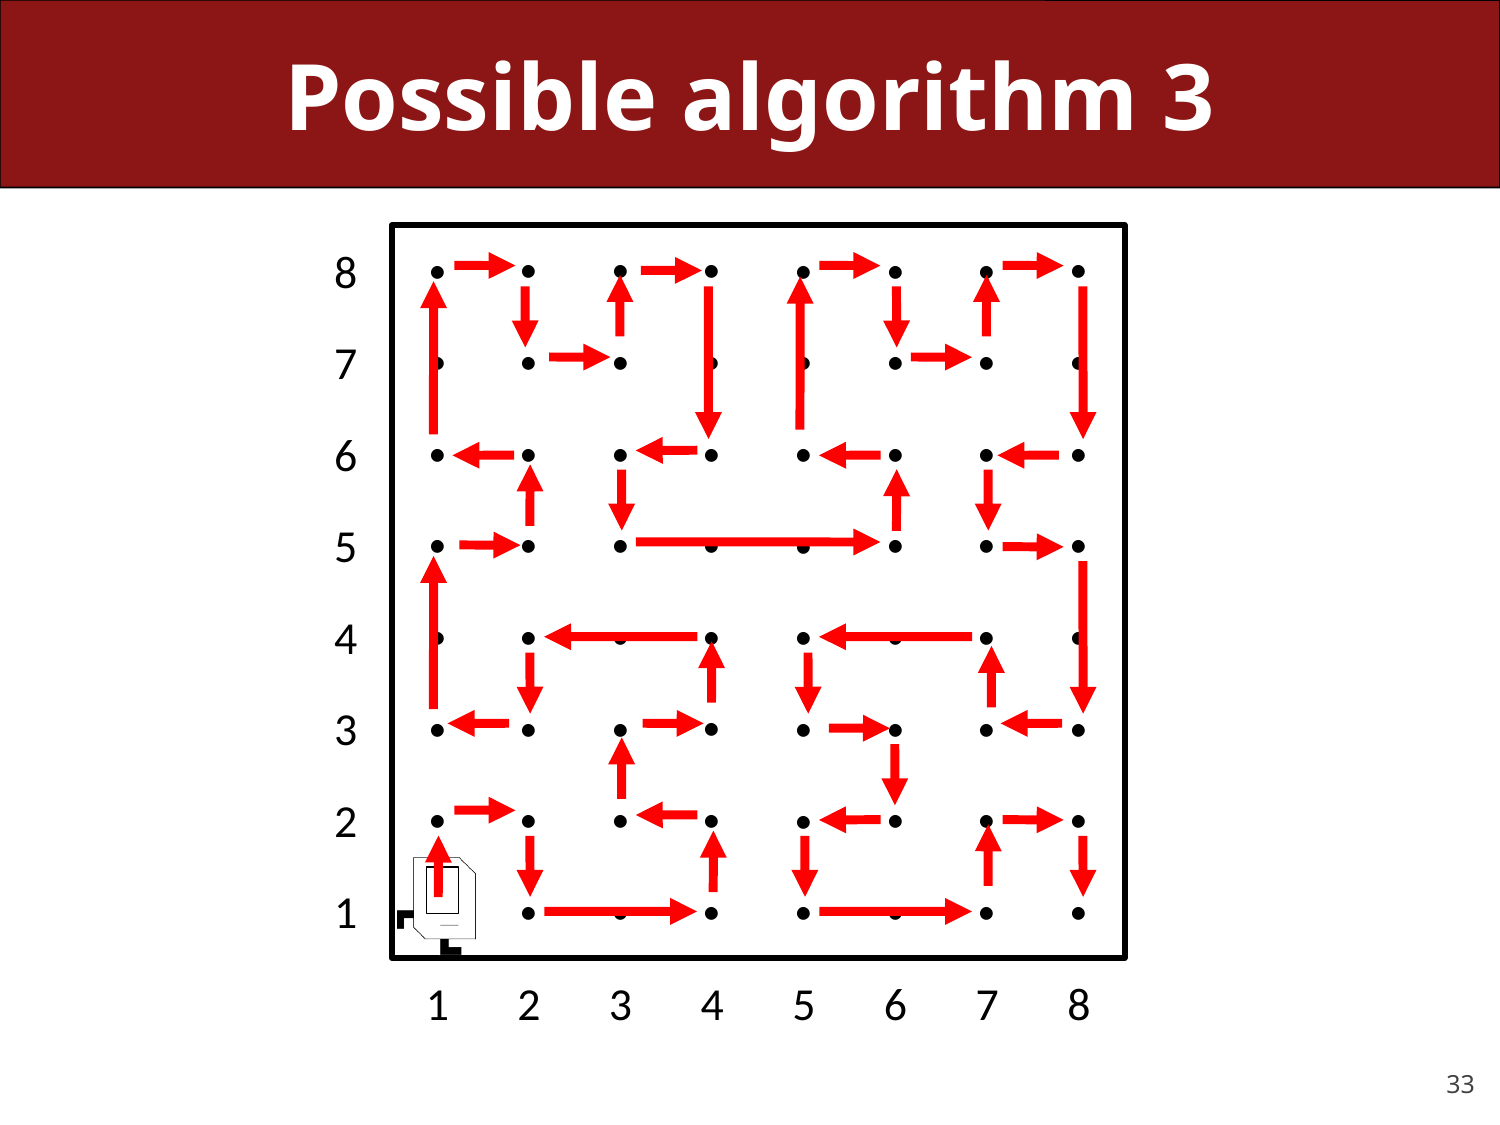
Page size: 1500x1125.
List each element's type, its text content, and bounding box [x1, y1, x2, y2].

title Possible algorithm 3 [75, 0, 1425, 188]
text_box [299, 224, 1125, 1050]
